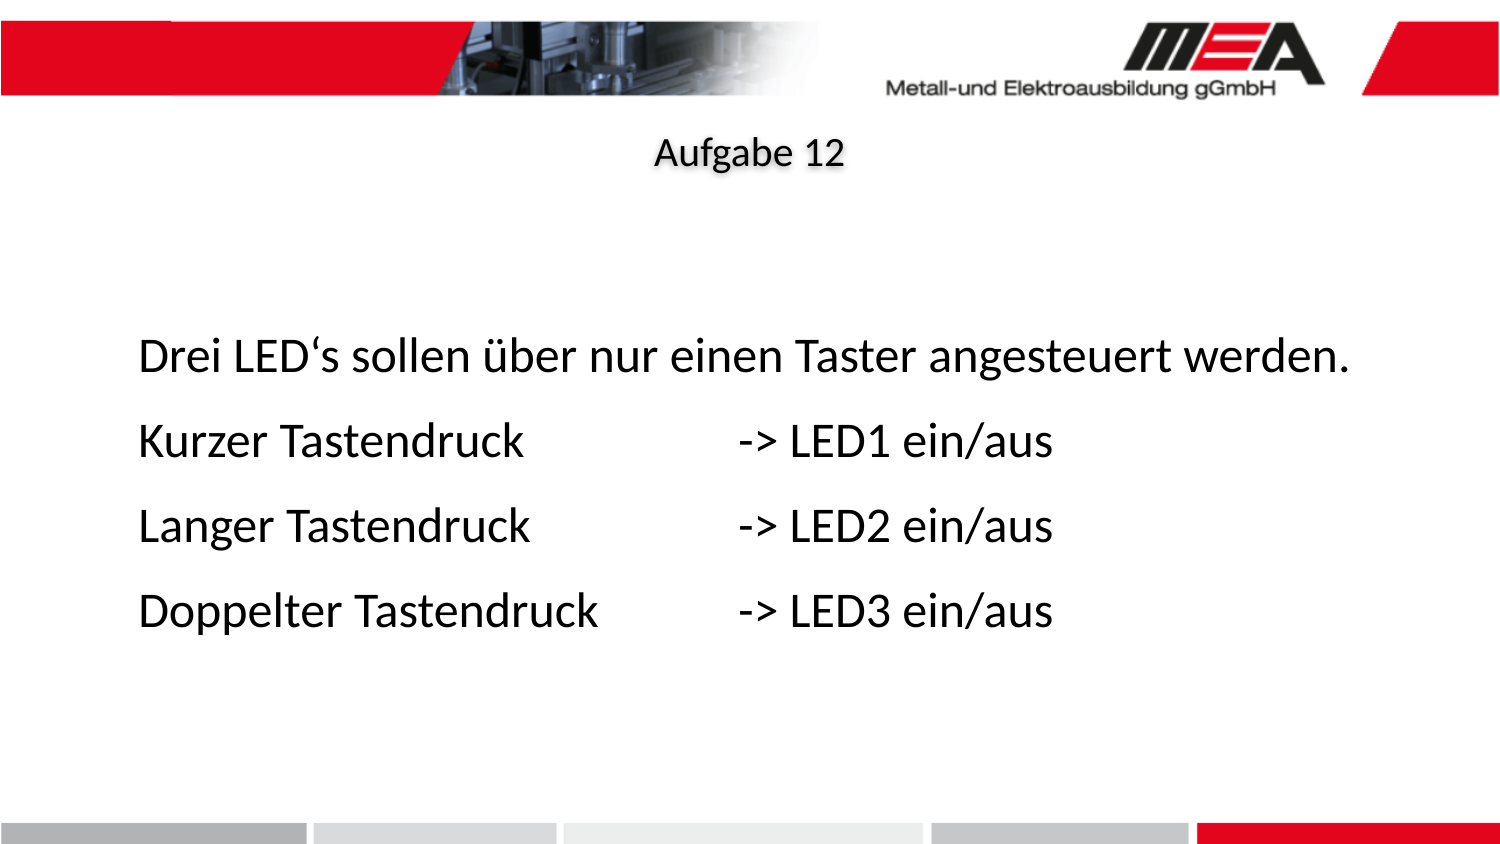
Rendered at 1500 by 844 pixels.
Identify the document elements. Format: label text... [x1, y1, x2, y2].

picture [0, 822, 1500, 844]
text_box Drei LED‘s sollen über nur einen Taster angesteuert werden. Kurzer Tastendruck -> LED1 ein/aus Langer Tastendruck -> LED2 ein/aus Doppelter Tastendruck -> LED3 ein/aus [123, 315, 1424, 646]
text_box Aufgabe 12 [256, 116, 1244, 183]
picture [0, 20, 1500, 104]
